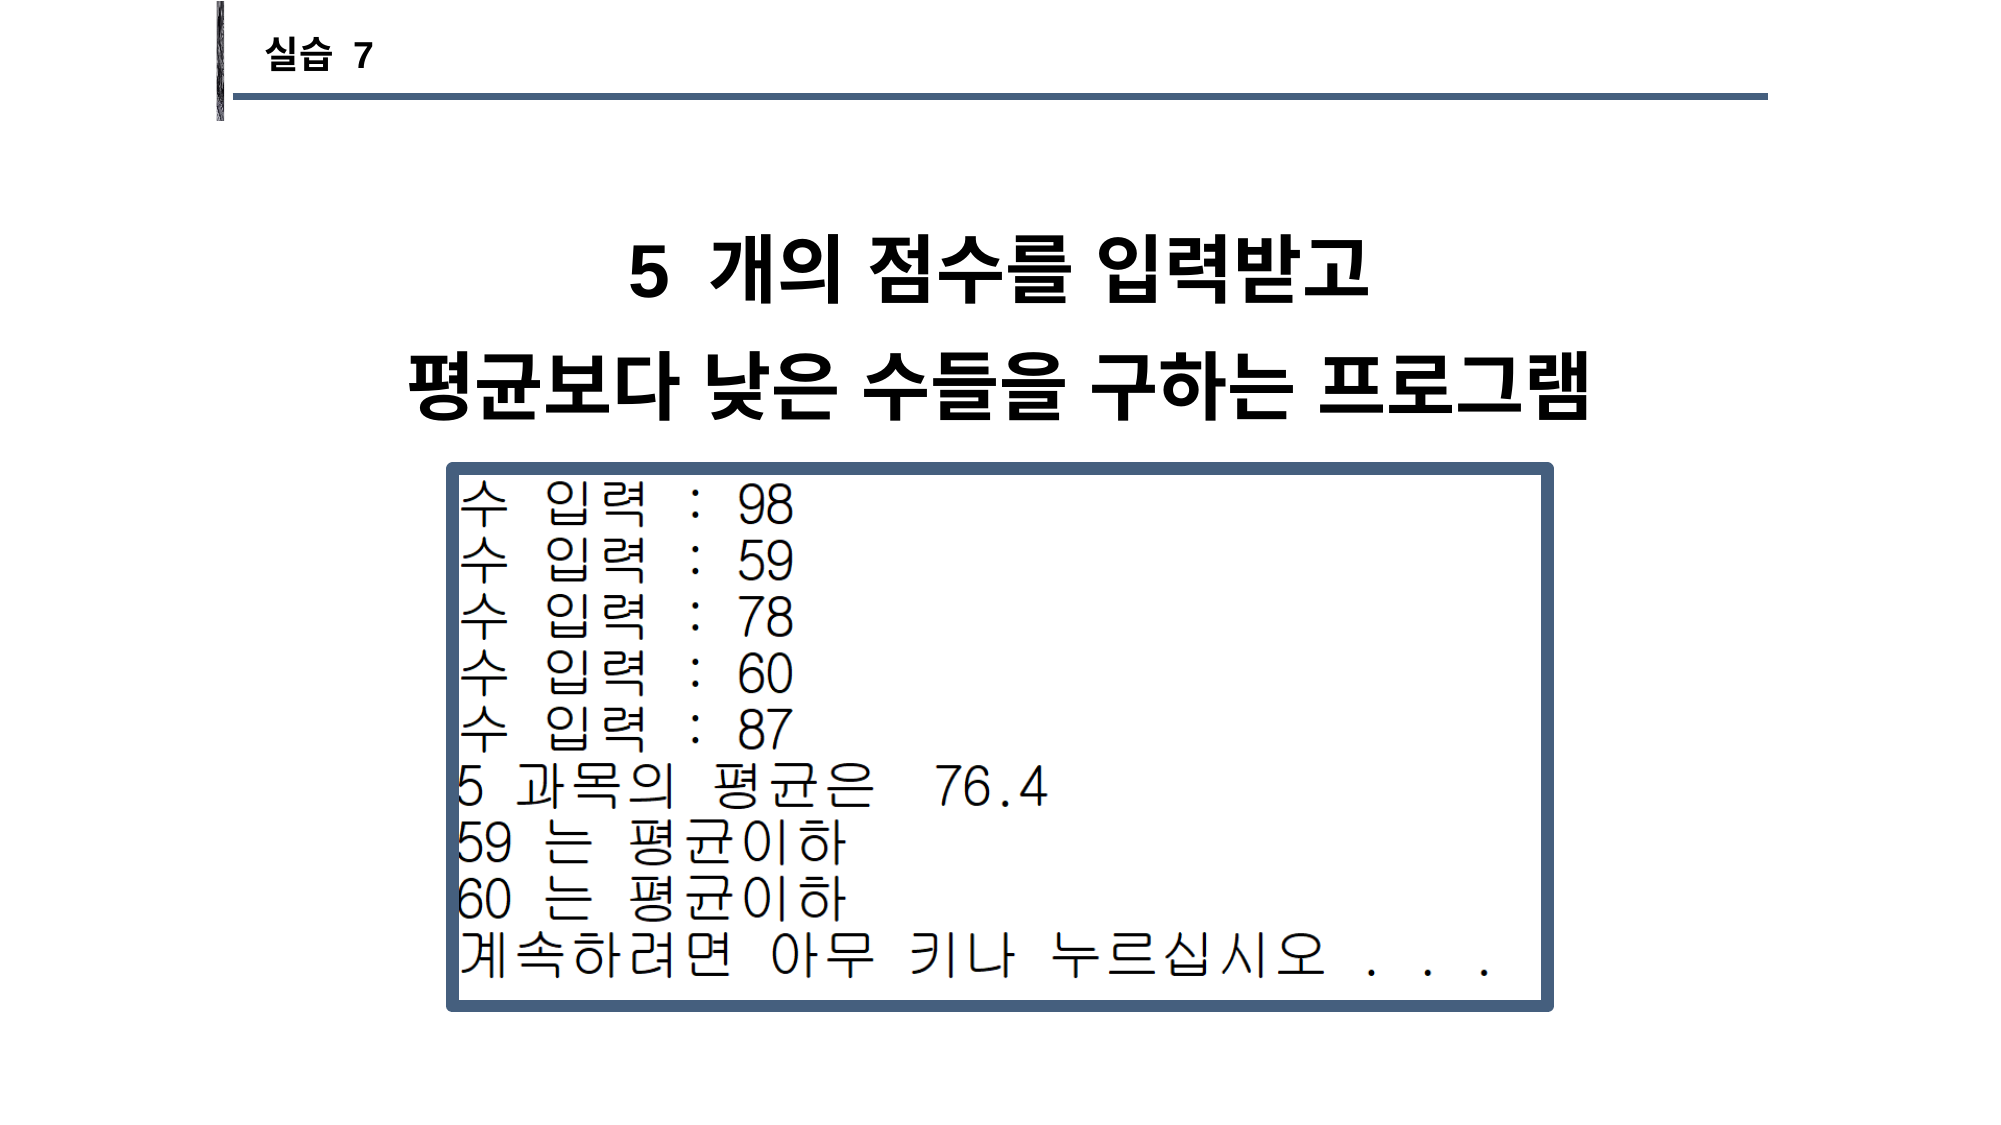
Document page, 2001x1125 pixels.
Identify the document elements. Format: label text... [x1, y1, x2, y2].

text_box 5 개의 점수를 입력받고 평균보다 낮은 수들을 구하는 프로그램 [253, 188, 1747, 438]
text_box [216, 1, 225, 121]
text_box 실습 7 [249, 23, 1100, 84]
picture [458, 474, 1542, 1000]
